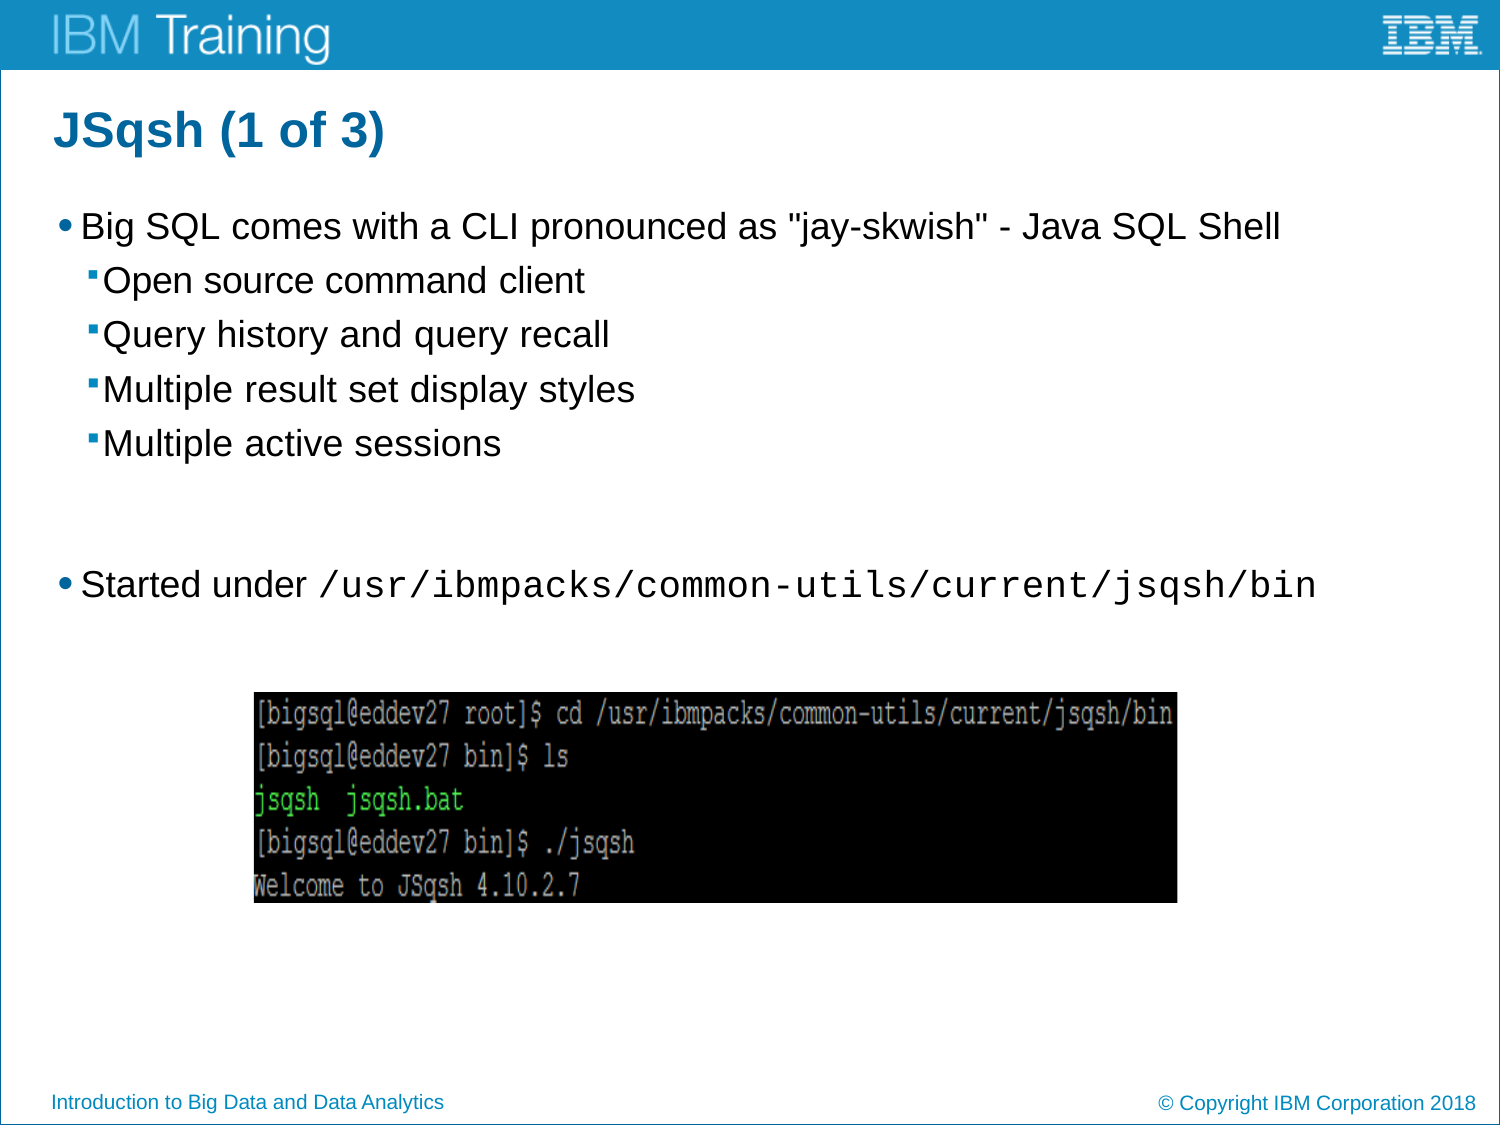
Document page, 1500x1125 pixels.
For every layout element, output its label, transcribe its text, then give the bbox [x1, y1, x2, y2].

picture [1167, 1096, 1173, 1109]
picture [1158, 1095, 1166, 1109]
list Big SQL comes with a CLI pronounced as "jay-skwish" - Java SQL Shell Open source command client Query history and query recall Multiple result set display styles Multiple active sessions Started under /usr/ibmpacks/common-utils/current/jsqsh/bin [38, 195, 1484, 1074]
text_box [253, 692, 1178, 904]
title JSqsh (1 of 3) [36, 75, 1485, 180]
picture [0, 0, 1500, 70]
